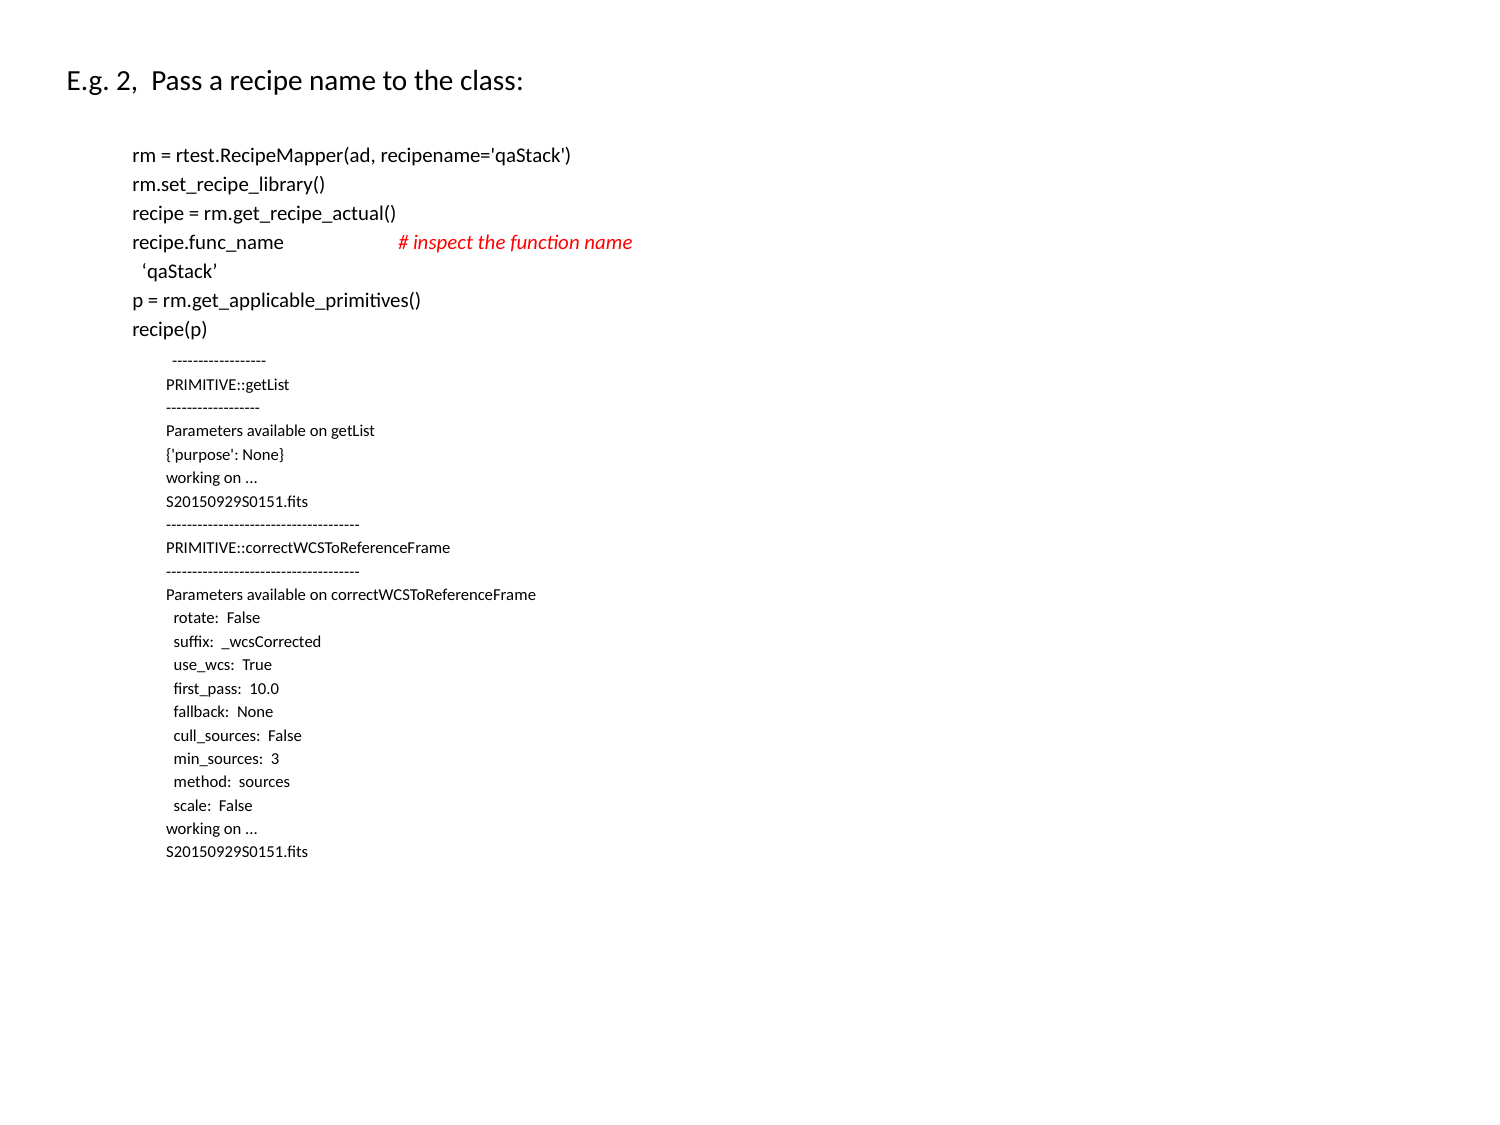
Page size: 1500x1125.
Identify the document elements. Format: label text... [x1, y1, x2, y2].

list E.g. 2, Pass a recipe name to the class: rm = rtest.RecipeMapper(ad, recipename='qaStack') rm.set_recipe_library() recipe = rm.get_recipe_actual() recipe.func_name # inspect the function name ‘qaStack’ p = rm.get_applicable_primitives() recipe(p) ------------------ PRIMITIVE::getList ------------------ Parameters available on getList {'purpose': None} working on ... S20150929S0151.fits ------------------------------------- PRIMITIVE::correctWCSToReferenceFrame ------------------------------------- Parameters available on correctWCSToReferenceFrame rotate: False suffix: _wcsCorrected use_wcs: True first_pass: 10.0 fallback: None cull_sources: False min_sources: 3 method: sources scale: False working on ... S20150929S0151.fits [51, 54, 1402, 1080]
